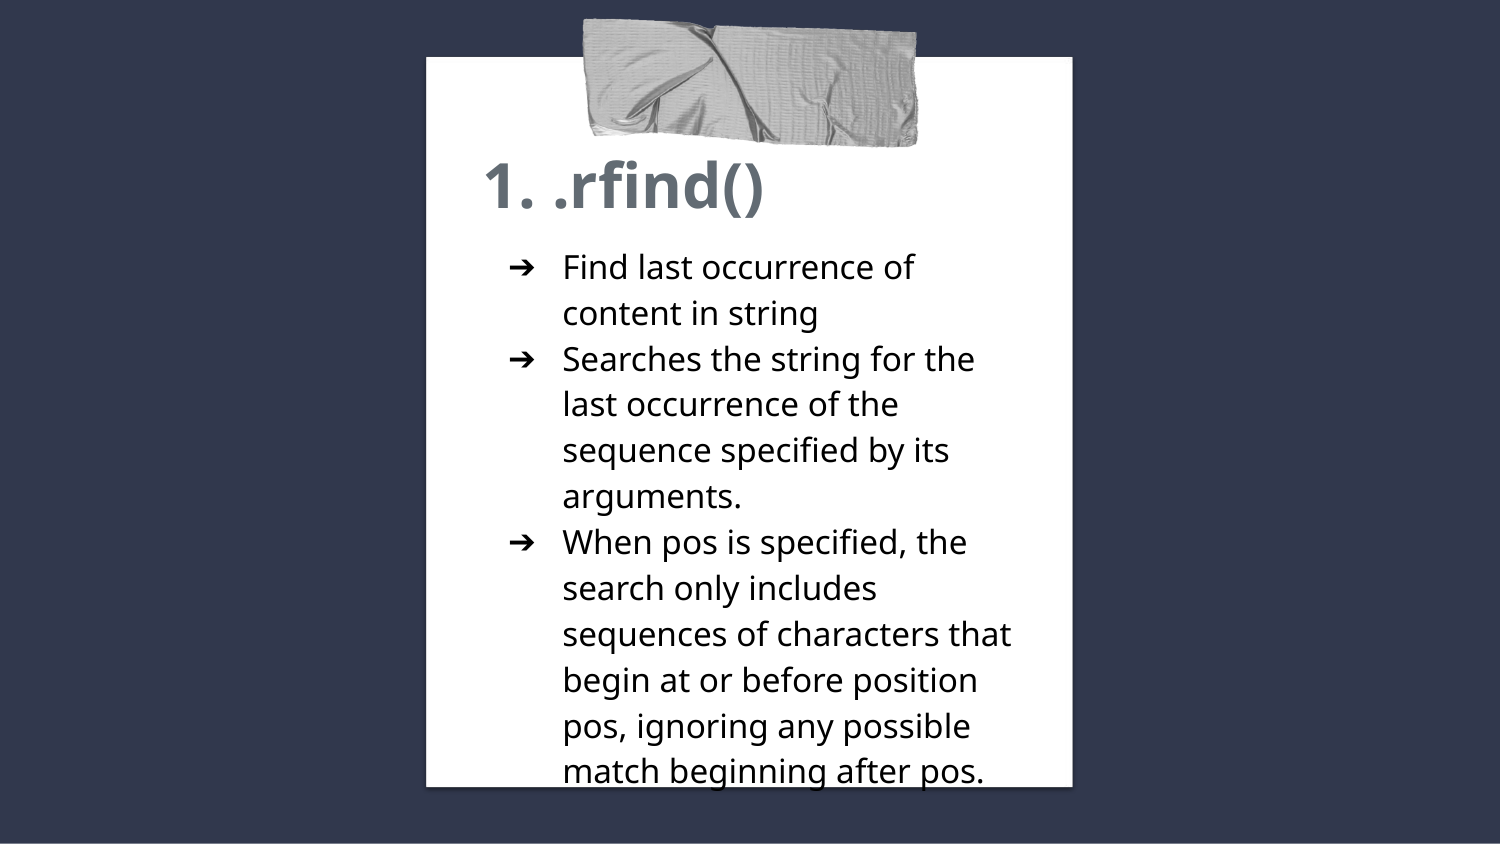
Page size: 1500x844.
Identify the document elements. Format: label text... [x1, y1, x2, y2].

title 1. .rfind() [480, 144, 783, 224]
text_box Find last occurrence of content in string Searches the string for the last occurrence of the sequence specified by its arguments. When pos is specified, the search only includes sequences of characters that begin at or before position pos, ignoring any possible match beginning after pos. [487, 240, 1016, 768]
picture [400, 16, 1099, 817]
